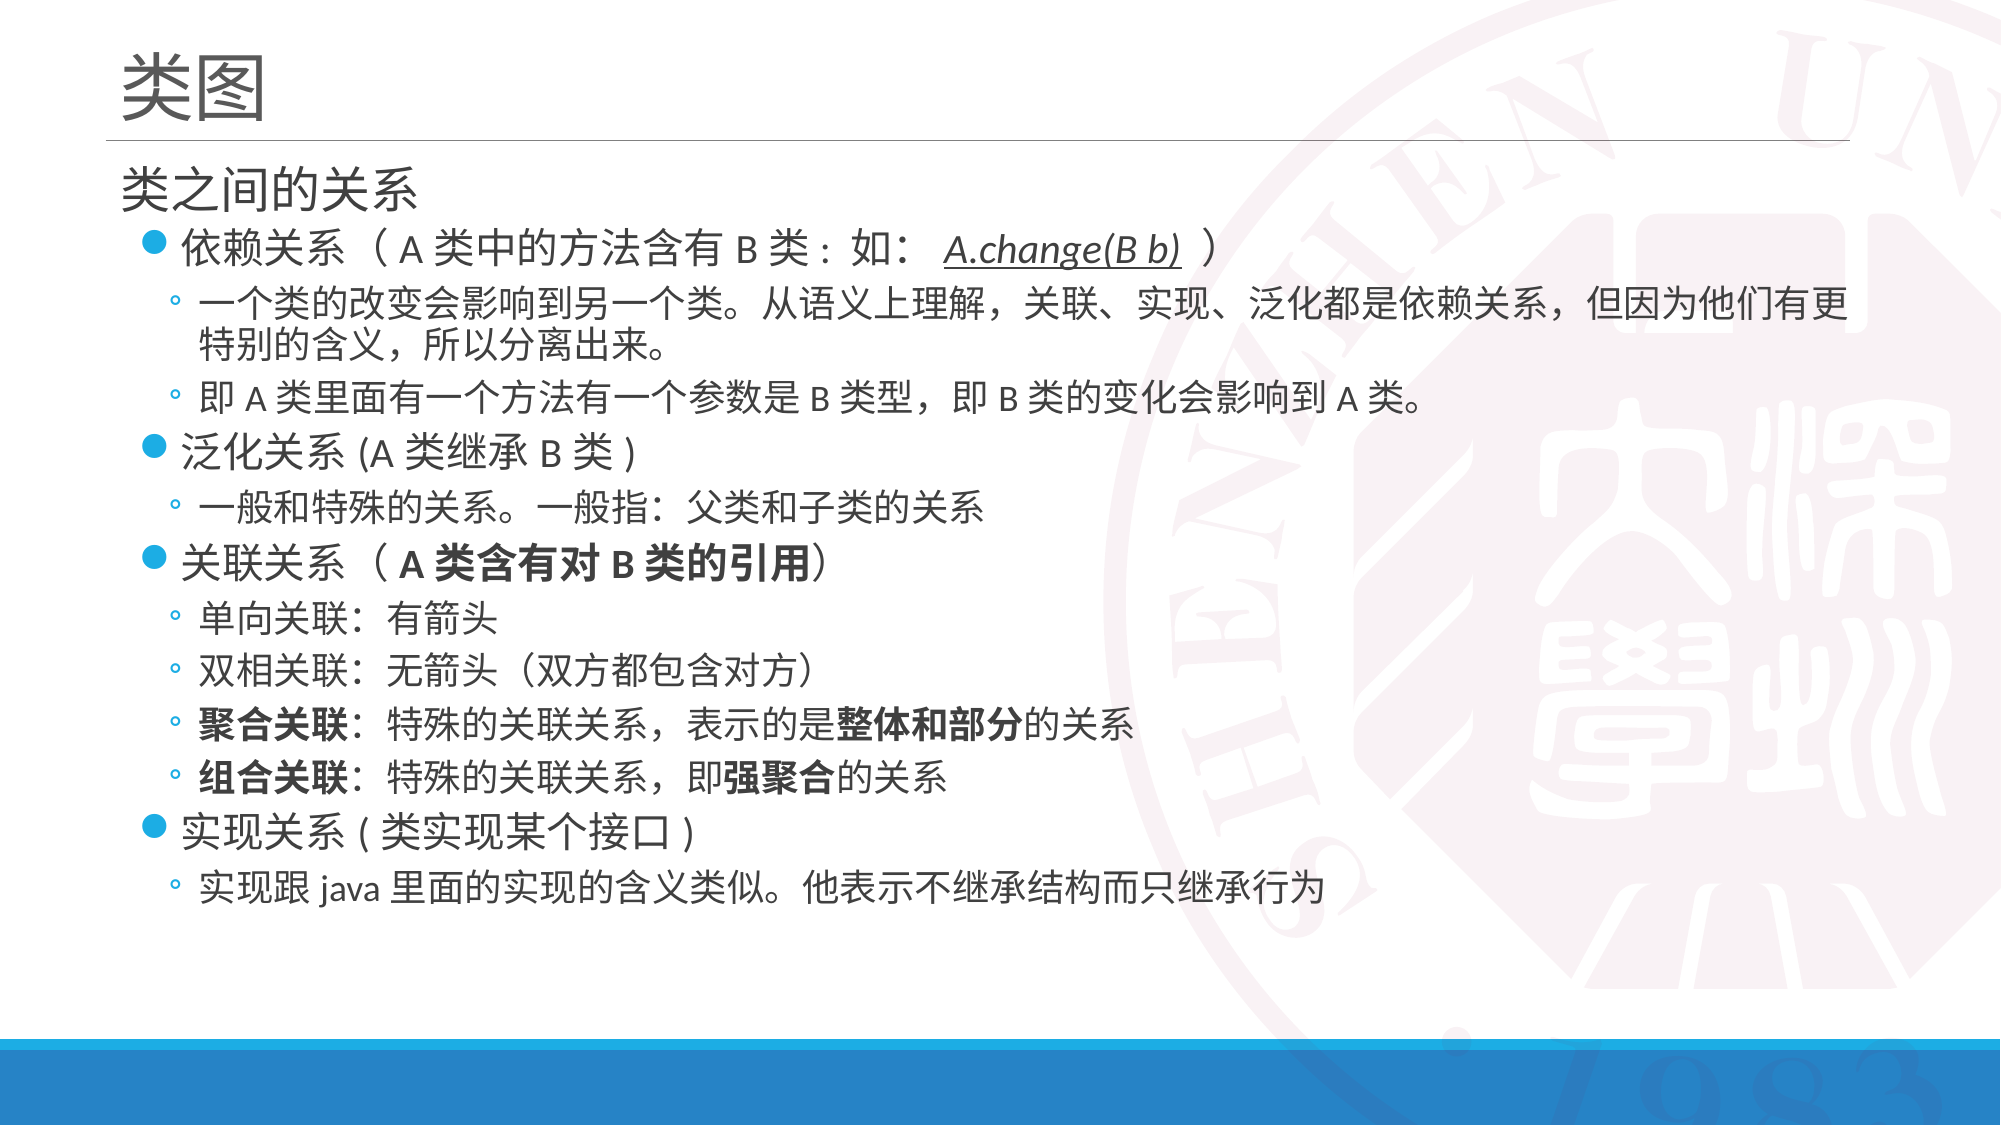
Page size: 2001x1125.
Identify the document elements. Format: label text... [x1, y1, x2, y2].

list 类之间的关系 依赖关系（A类中的方法含有B类: 如：A.change(B b) ） 一个类的改变会影响到另一个类。从语义上理解，关联、实现、泛化都是依赖关系，但因为他们有更特别的含义，所以分离出来。 即A类里面有一个方法有一个参数是B类型，即B类的变化会影响到A类。 泛化关系(A类继承B类) 一般和特殊的关系。一般指：父类和子类的关系 关联关系（A类含有对B类的引用） 单向关联：有箭头 双相关联：无箭头（双方都包含对方） 聚合关联：特殊的关联关系，表示的是整体和部分的关系 组合关联：特殊的关联关系，即强聚合的关系 实现关系(类实现某个接口) 实现跟java里面的实现的含义类似。他表示不继承结构而只继承行为 [105, 157, 1850, 1045]
title 类图 [104, 0, 1856, 139]
